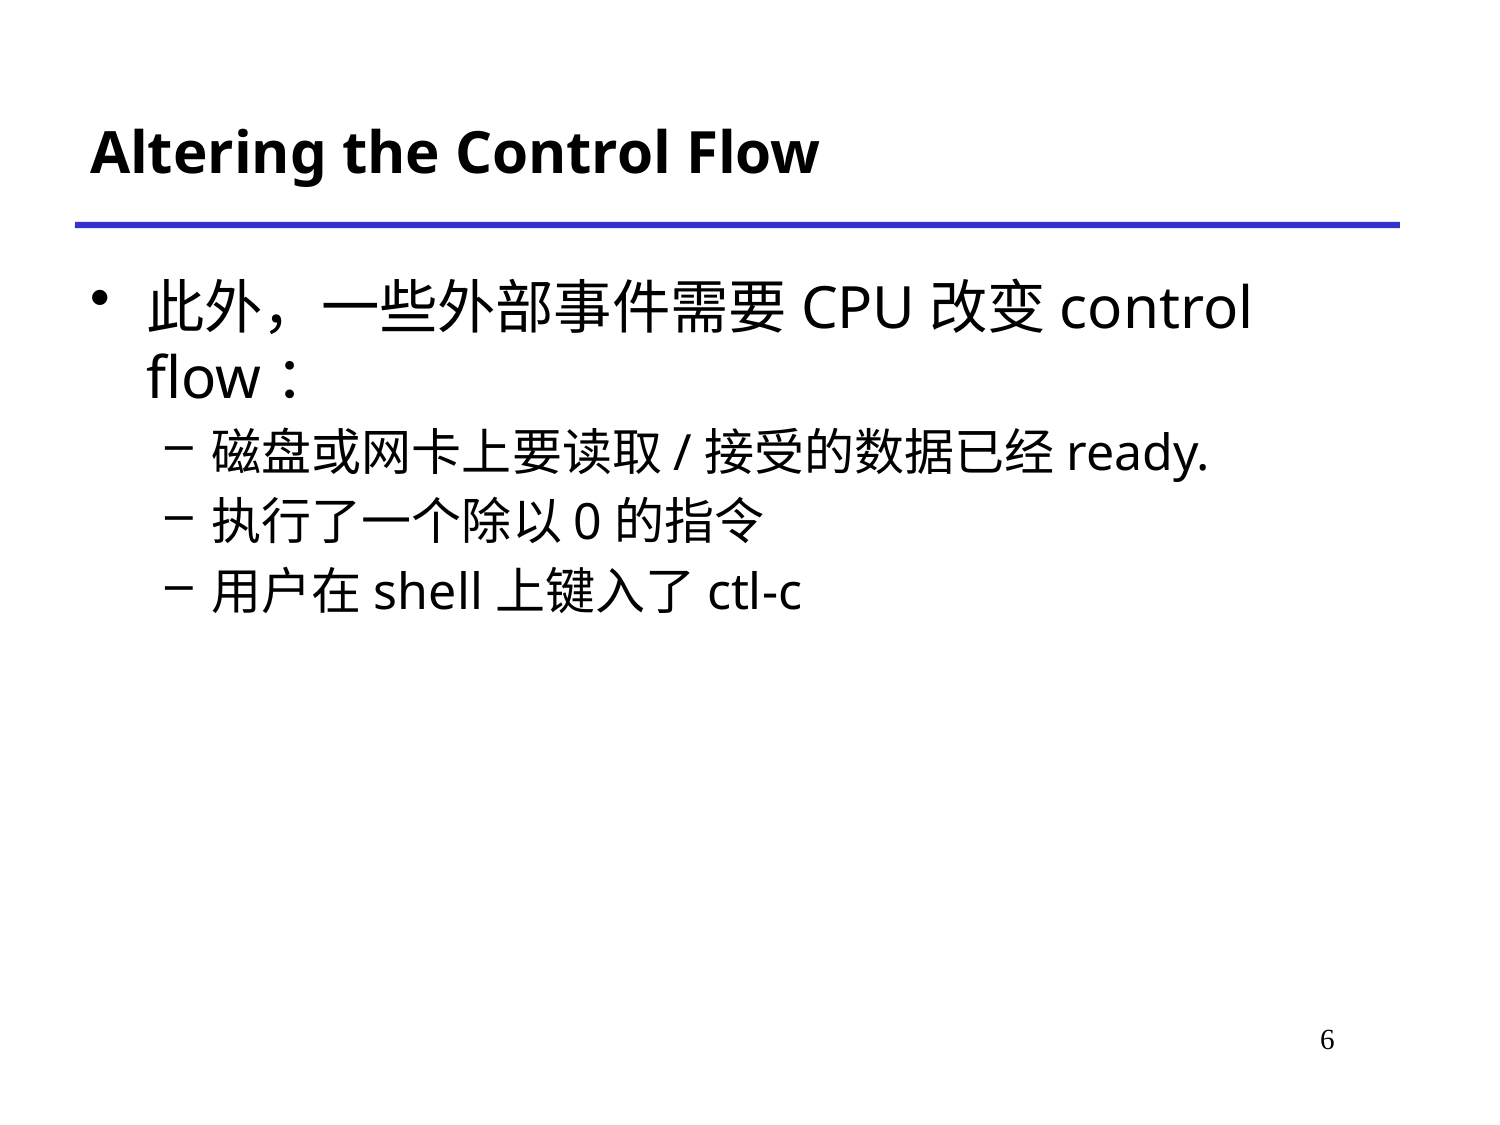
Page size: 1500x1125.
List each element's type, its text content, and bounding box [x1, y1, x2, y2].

title Altering the Control Flow [75, 75, 1400, 225]
list 此外，一些外部事件需要CPU改变control flow： 磁盘或网卡上要读取/接受的数据已经ready. 执行了一个除以0的指令 用户在shell上键入了ctl-c [75, 262, 1413, 988]
slide_number * [1137, 1012, 1350, 1088]
